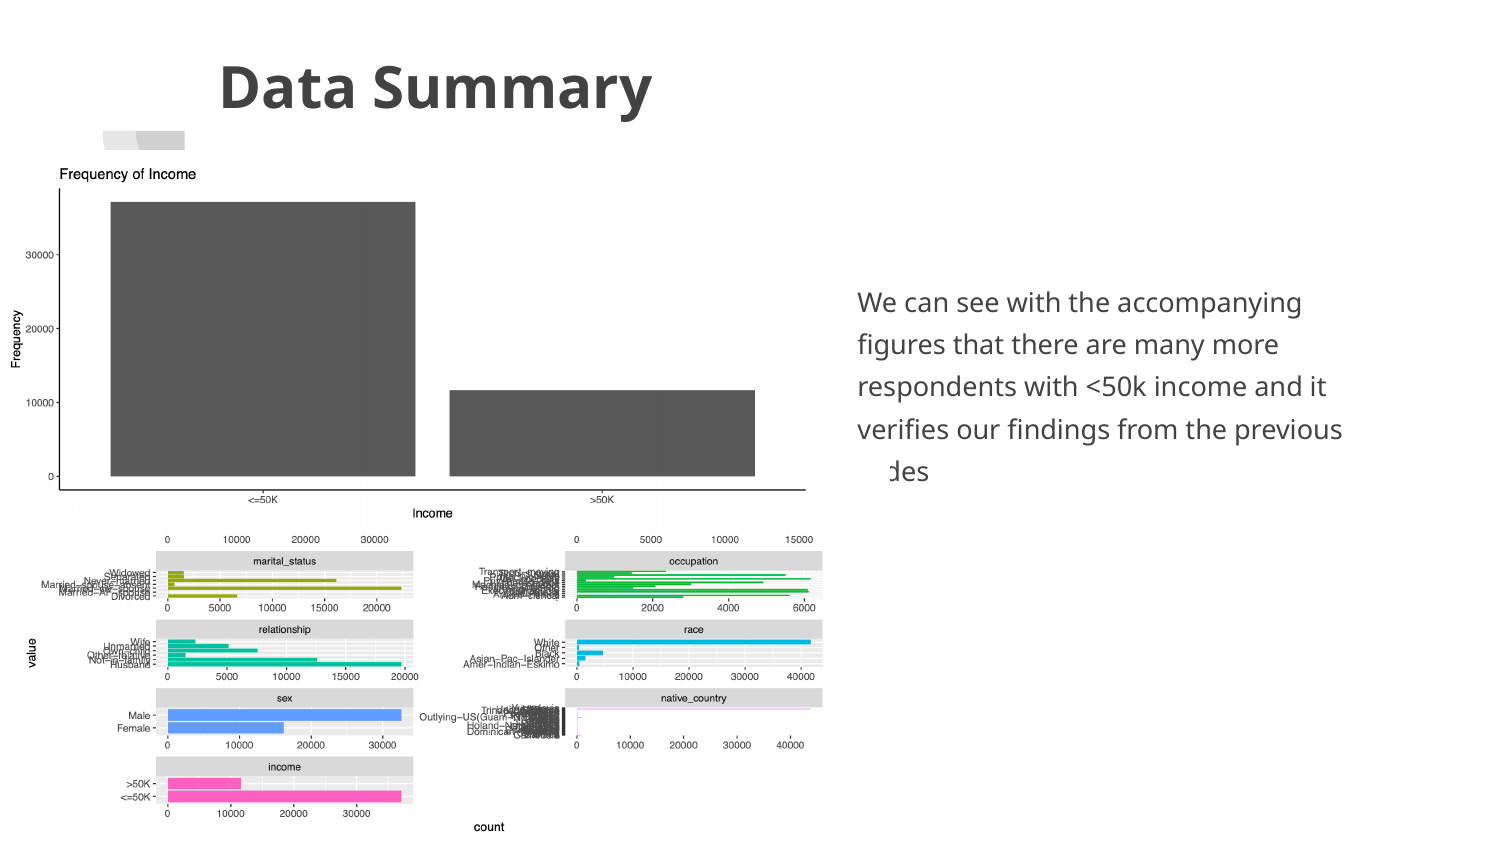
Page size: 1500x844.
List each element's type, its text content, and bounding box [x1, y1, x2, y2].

picture [0, 150, 890, 844]
title Data Summary [203, 31, 1358, 196]
list We can see with the accompanying figures that there are many more respondents with <50k income and it verifies our findings from the previous slides [847, 263, 1368, 744]
